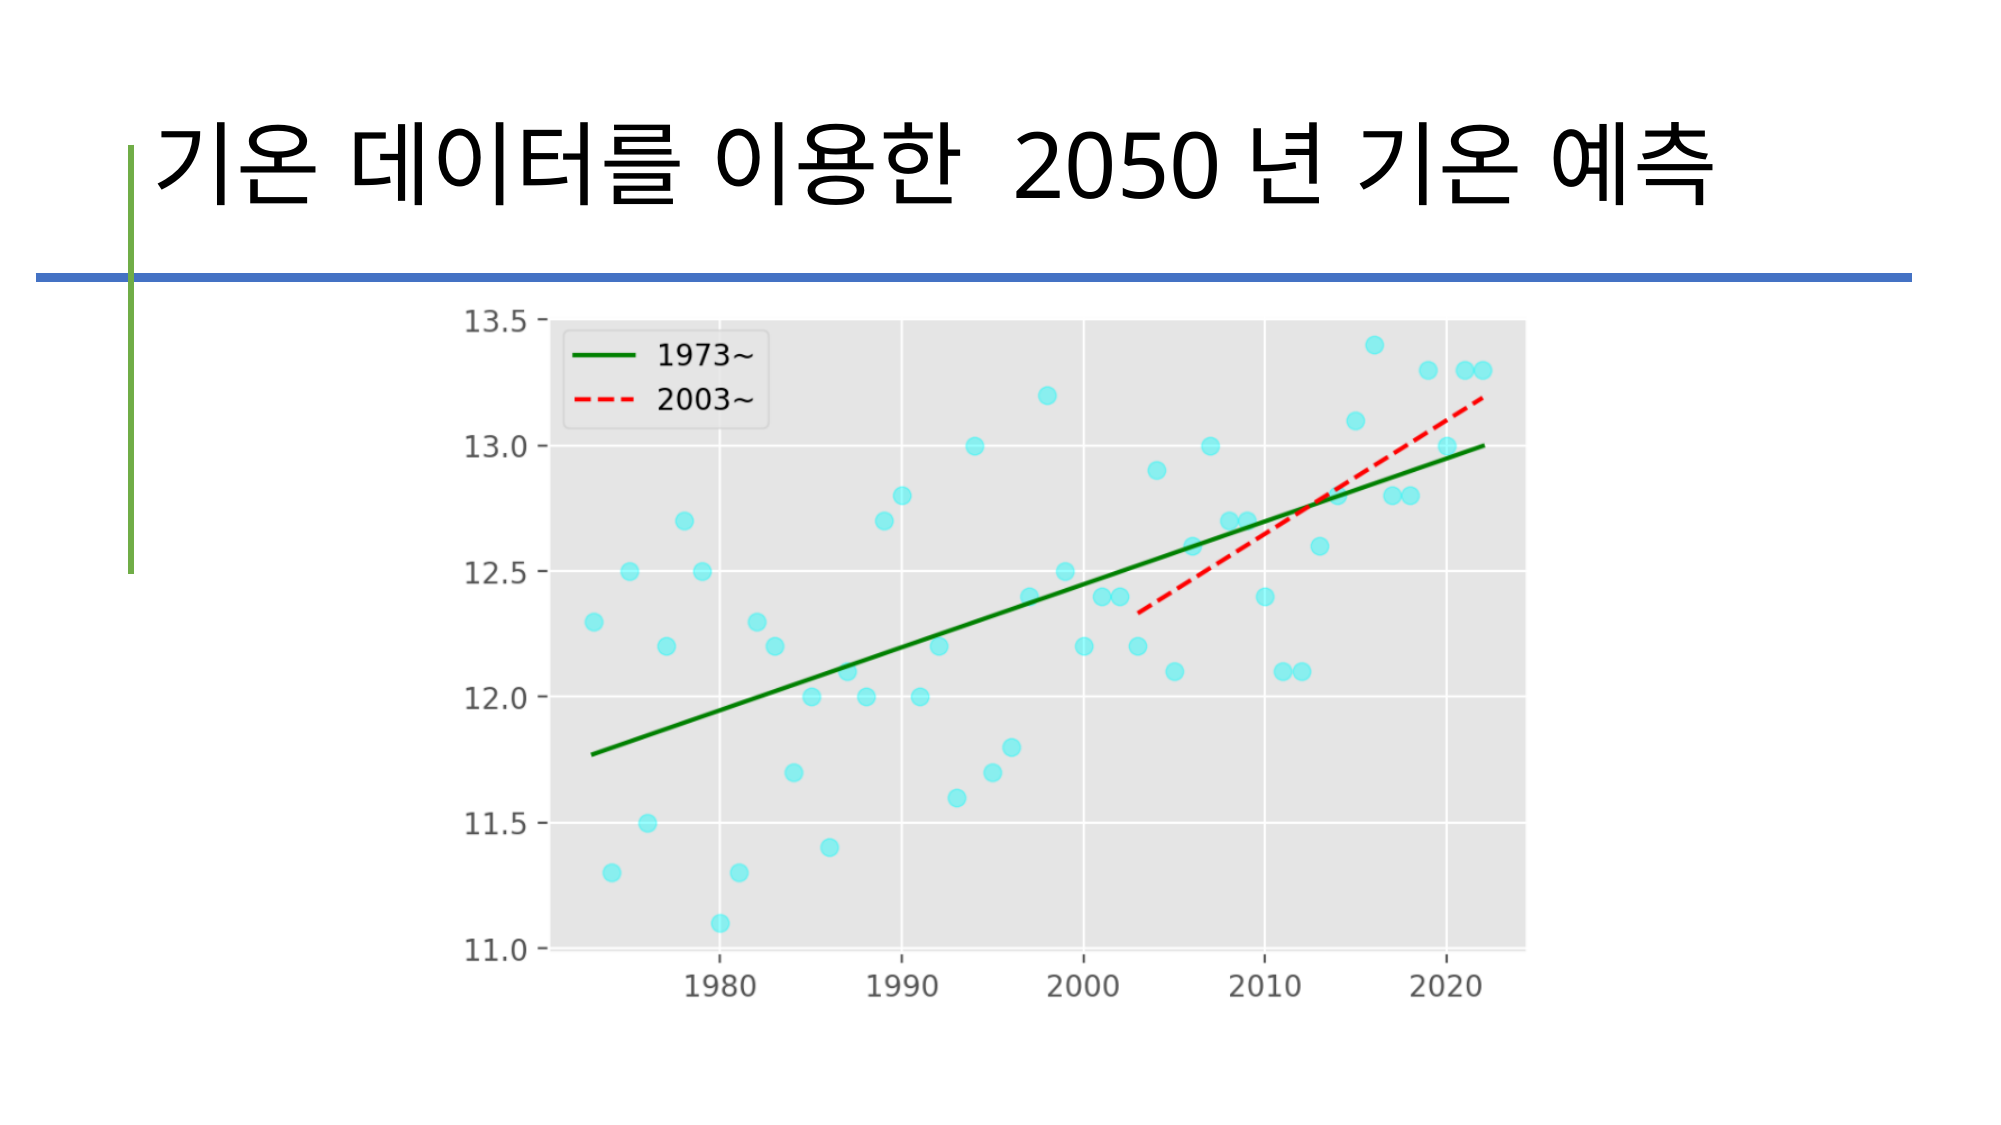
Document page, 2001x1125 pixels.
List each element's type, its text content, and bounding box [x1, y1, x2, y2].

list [459, 299, 1541, 1014]
title 기온 데이터를 이용한 2050년 기온 예측 [137, 59, 1863, 273]
